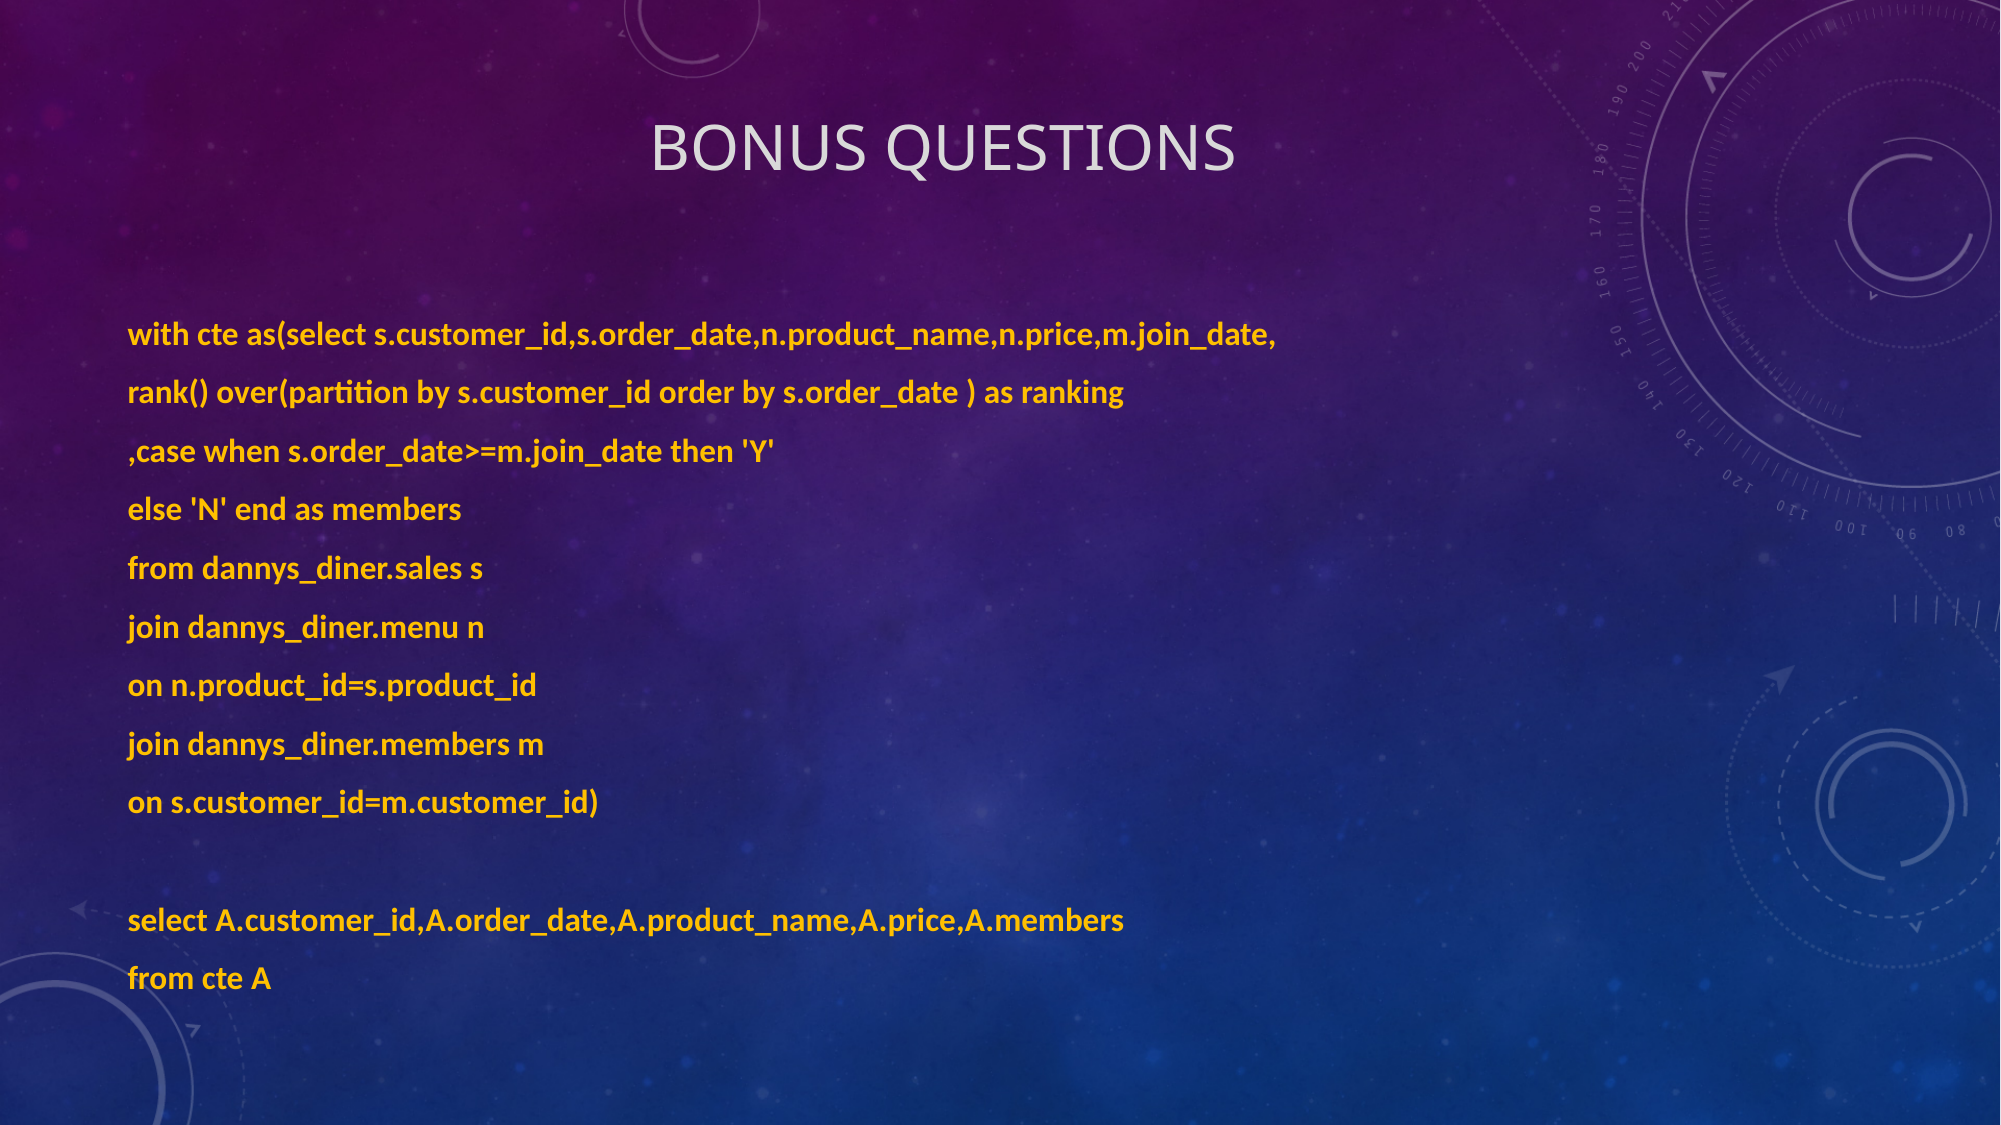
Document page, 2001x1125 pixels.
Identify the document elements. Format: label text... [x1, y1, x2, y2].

list with cte as(select s.customer_id,s.order_date,n.product_name,n.price,m.join_date, rank() over(partition by s.customer_id order by s.order_date ) as ranking ,case when s.order_date>=m.join_date then 'Y' else 'N' end as members from dannys_diner.sales s join dannys_diner.menu n on n.product_id=s.product_id join dannys_diner.members m on s.customer_id=m.customer_id) select A.customer_id,A.order_date,A.product_name,A.price,A.members from cte A [112, 304, 1383, 1008]
picture [0, 0, 2001, 1125]
title Bonus questions [112, 99, 1775, 191]
